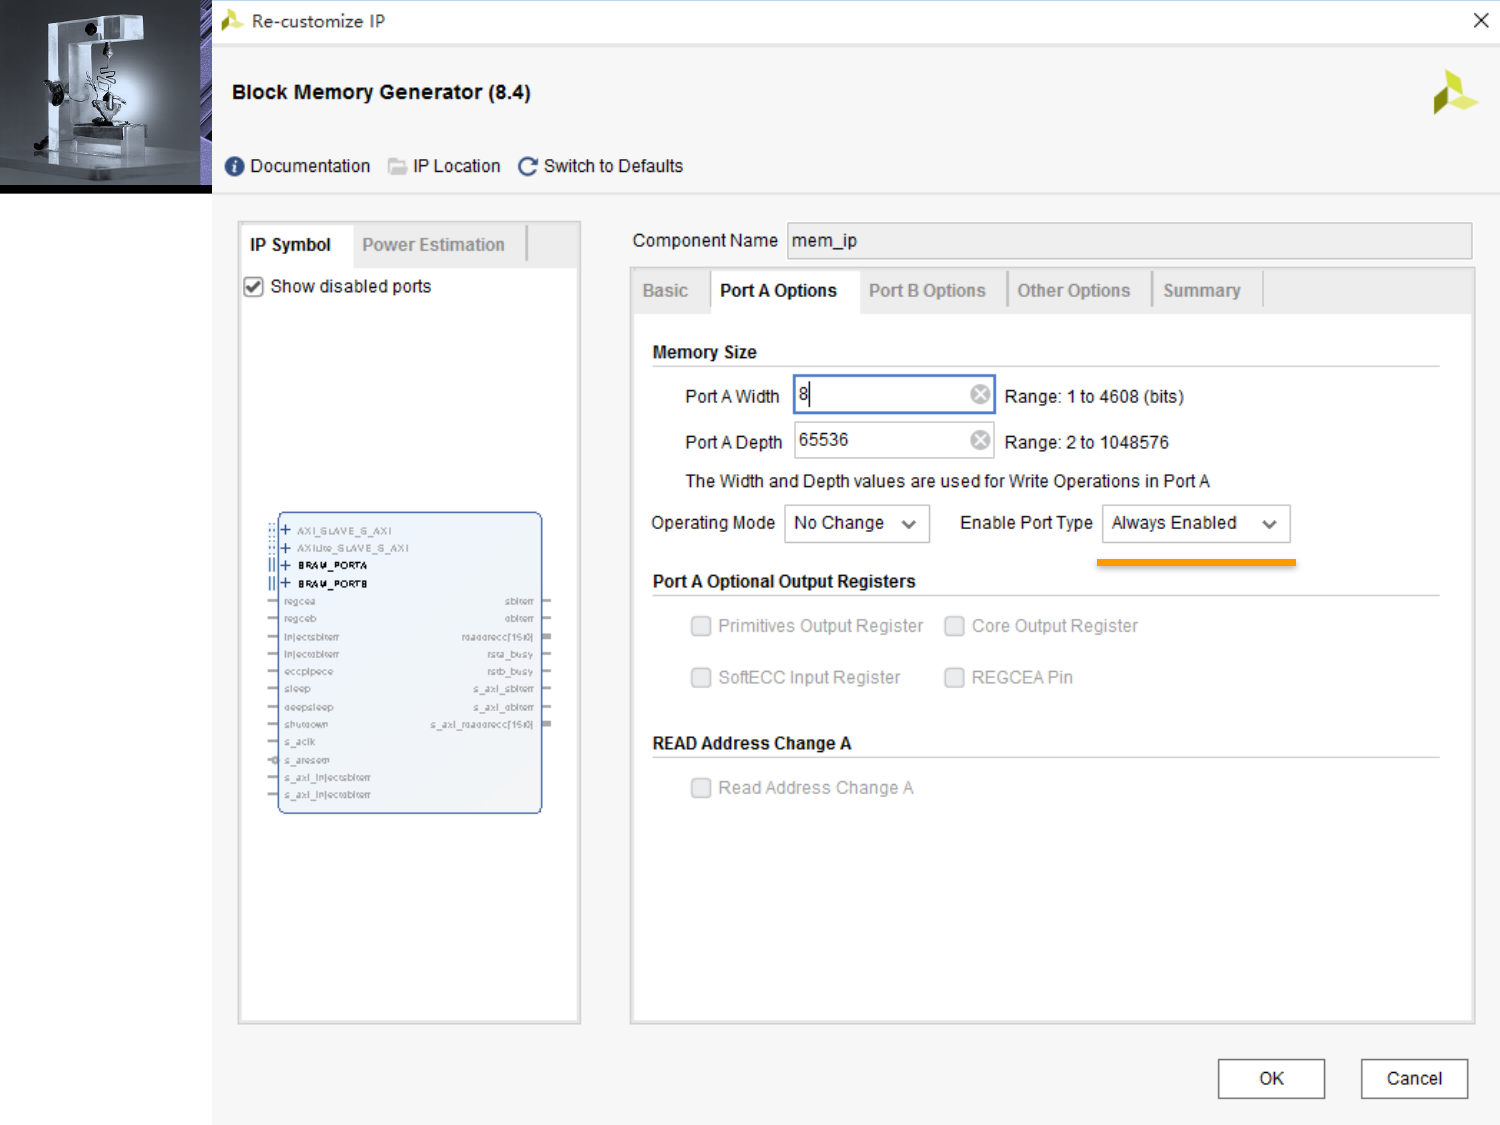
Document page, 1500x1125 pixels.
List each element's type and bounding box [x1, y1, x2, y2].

picture [211, 0, 1500, 1125]
